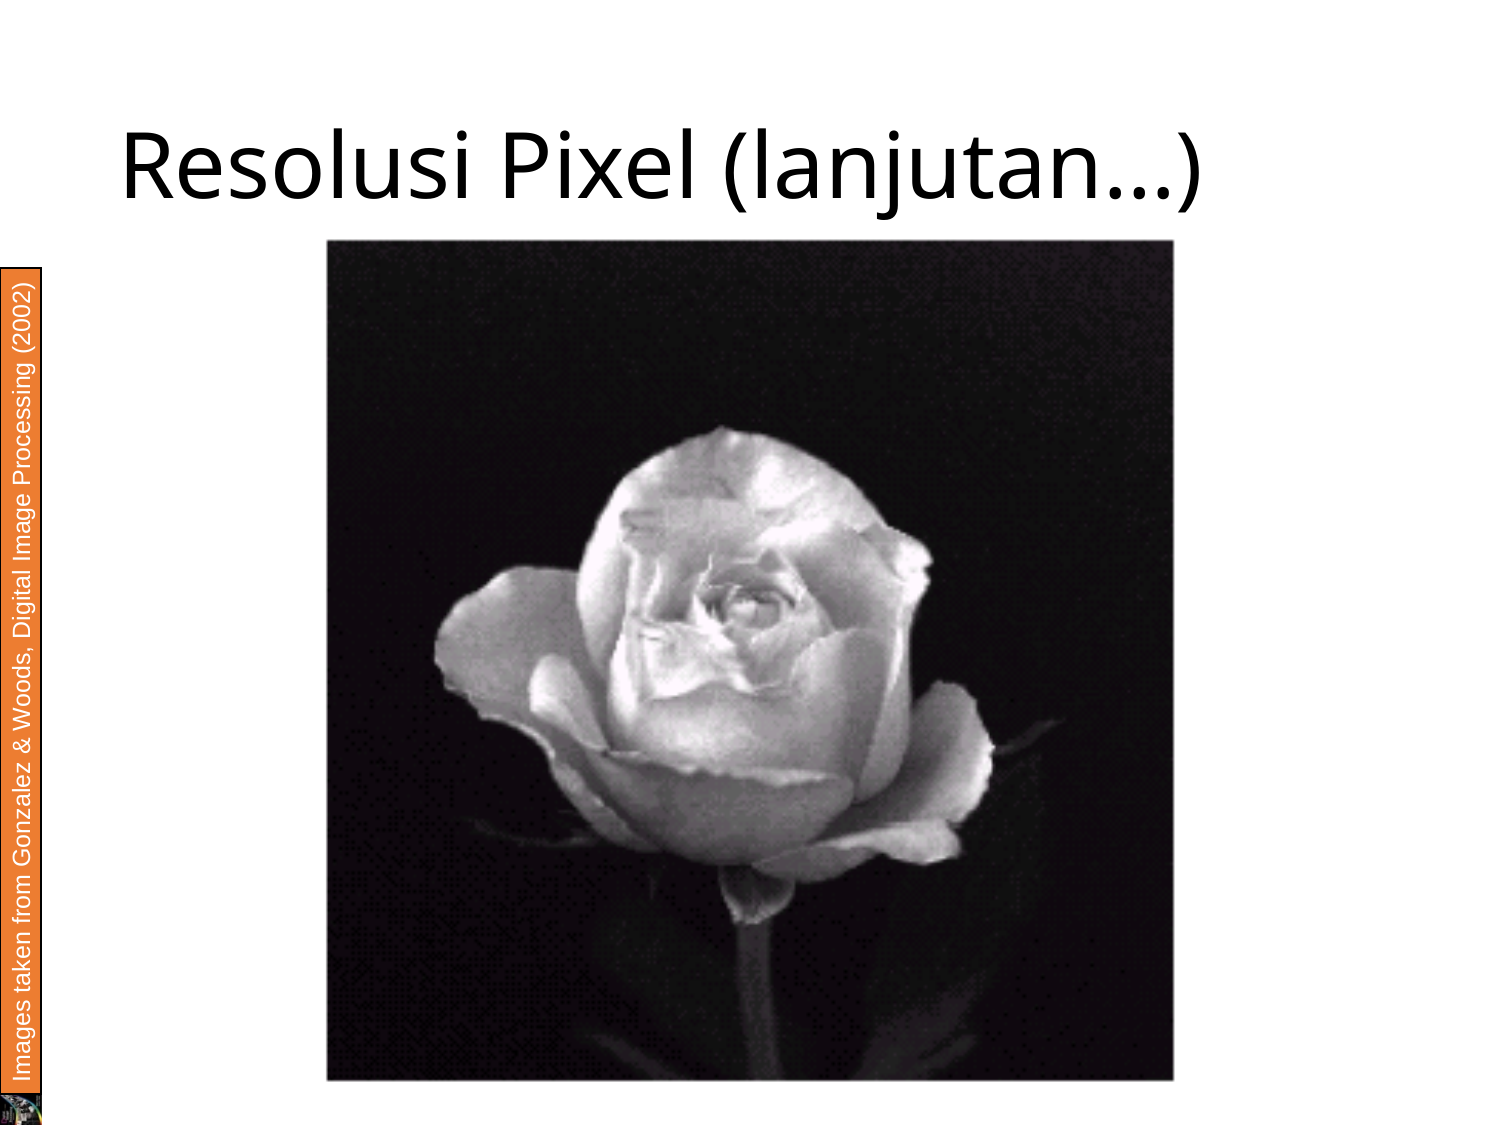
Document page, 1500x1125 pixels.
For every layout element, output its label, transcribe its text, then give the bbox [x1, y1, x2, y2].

title Resolusi Pixel (lanjutan…) [103, 59, 1397, 278]
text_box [0, 267, 43, 1125]
picture [314, 226, 1195, 1087]
